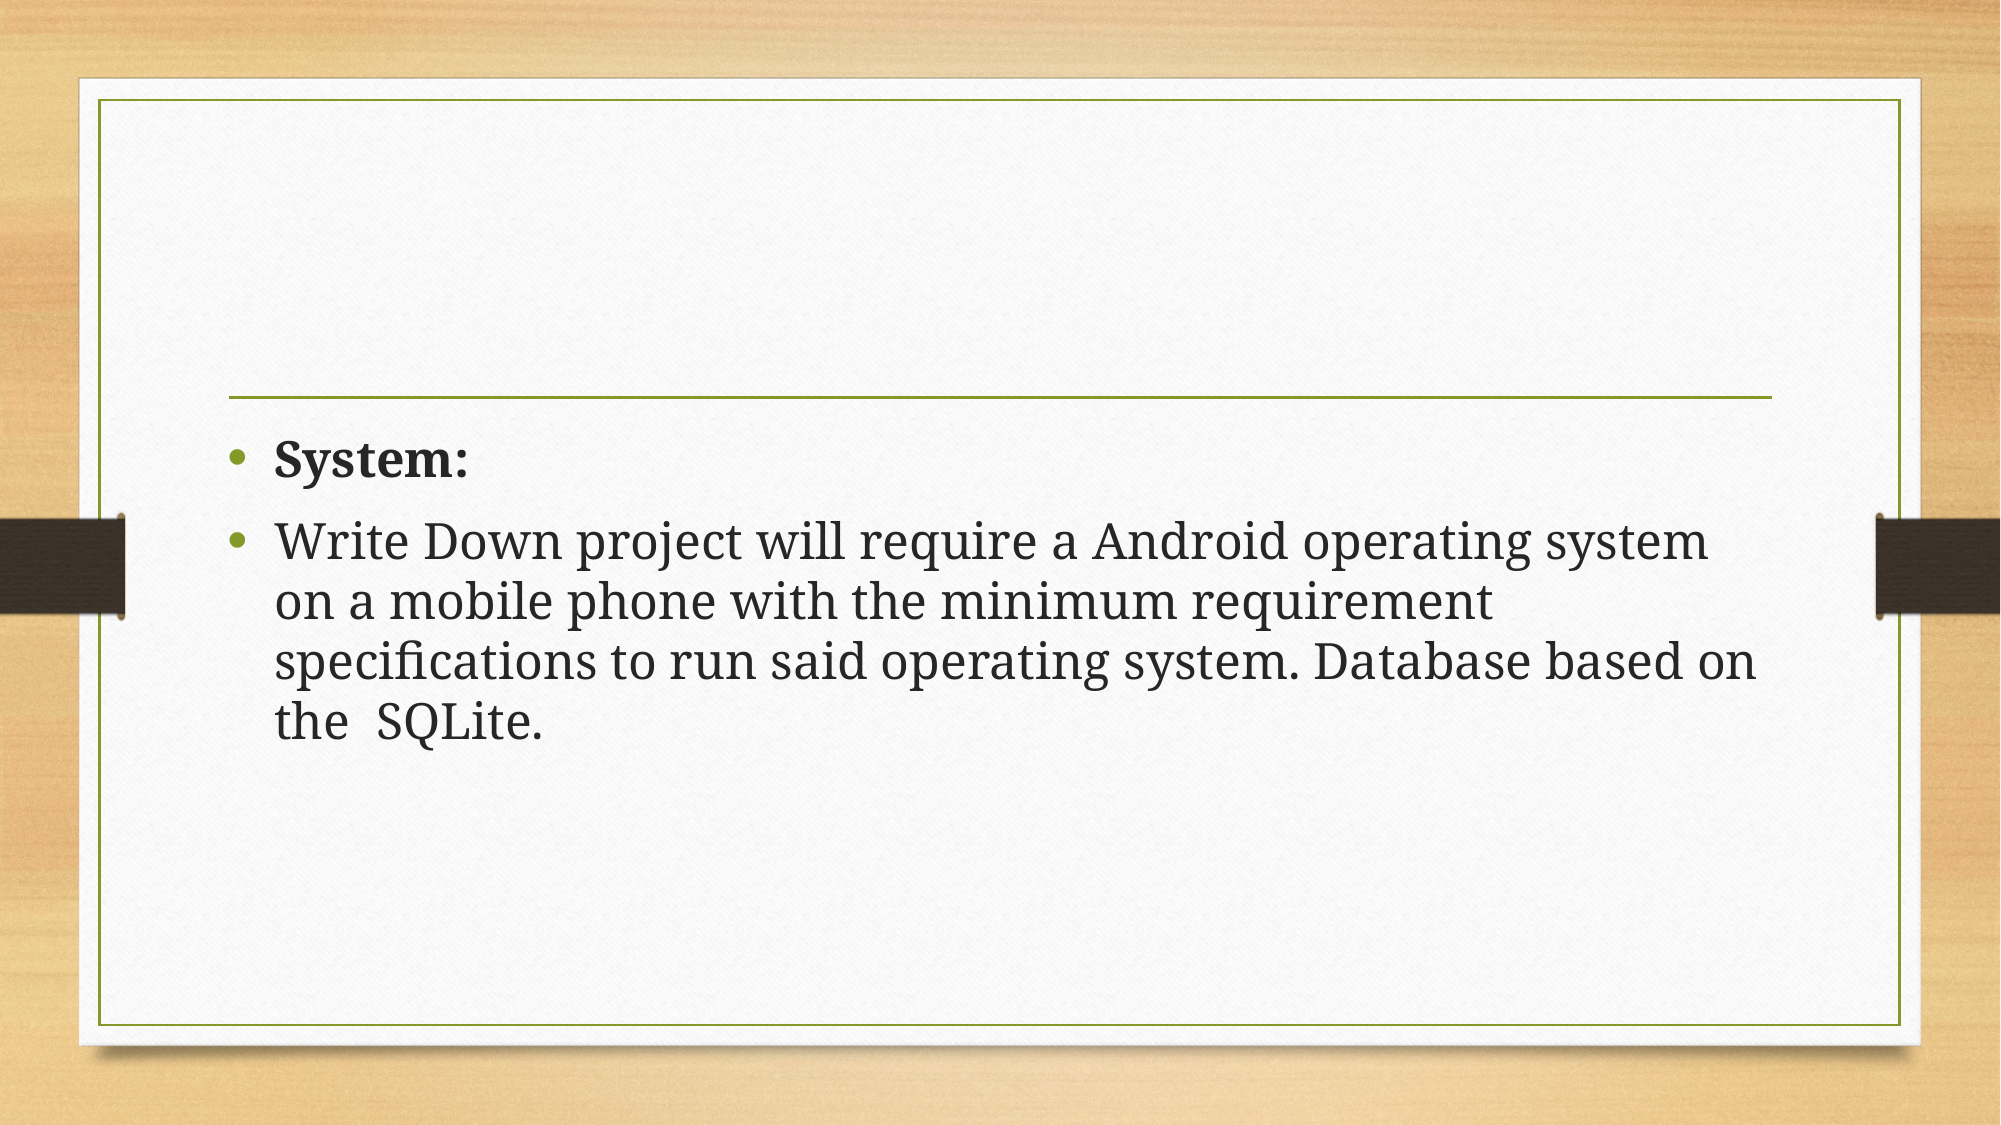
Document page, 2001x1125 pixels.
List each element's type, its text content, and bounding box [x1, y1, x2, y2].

list System: Write Down project will require a Android operating system on a mobile phone with the minimum requirement specifications to run said operating system. Database based on the SQLite. [212, 419, 1788, 964]
picture [0, 0, 2001, 1125]
